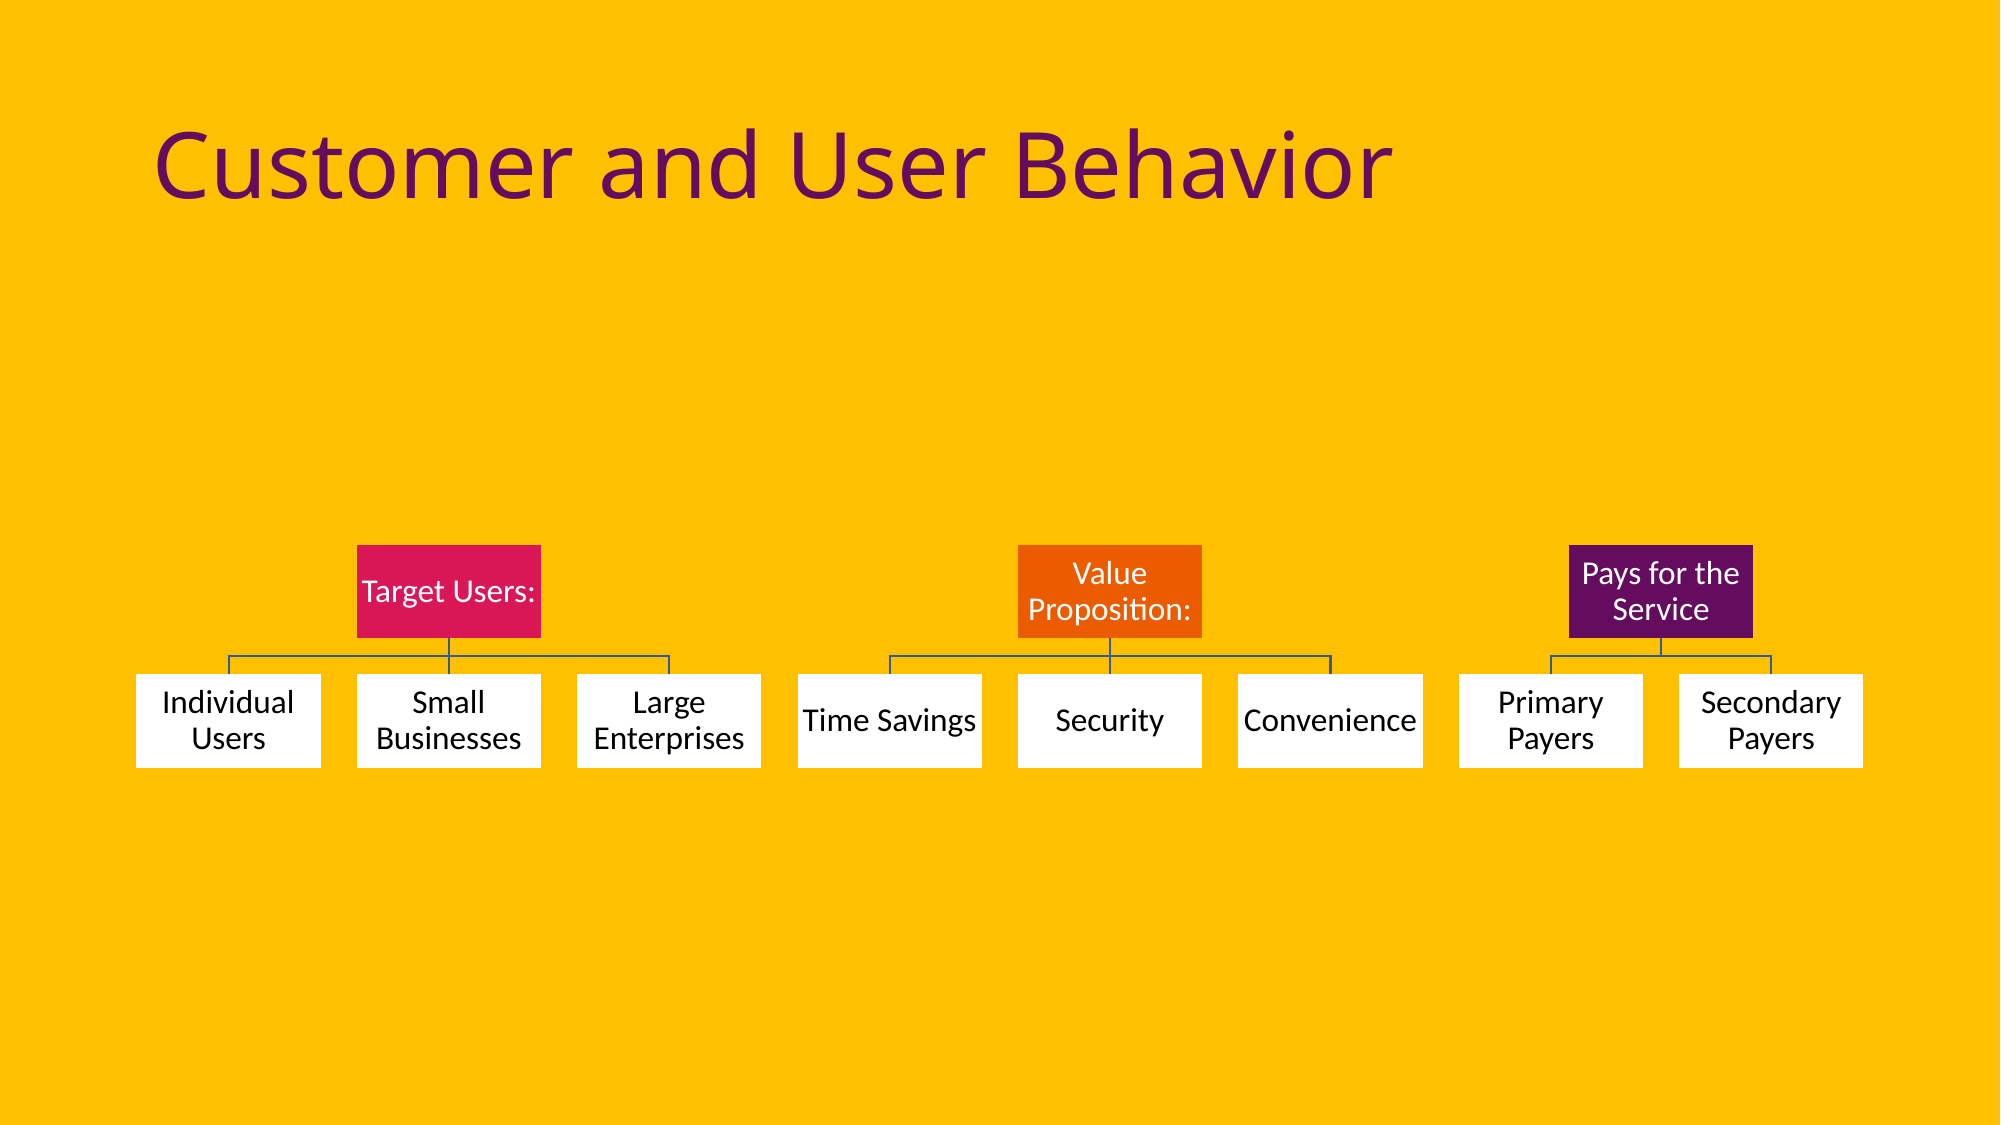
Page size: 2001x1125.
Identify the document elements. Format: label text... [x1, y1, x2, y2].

title Customer and User Behavior [137, 59, 1863, 278]
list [137, 299, 1863, 1014]
